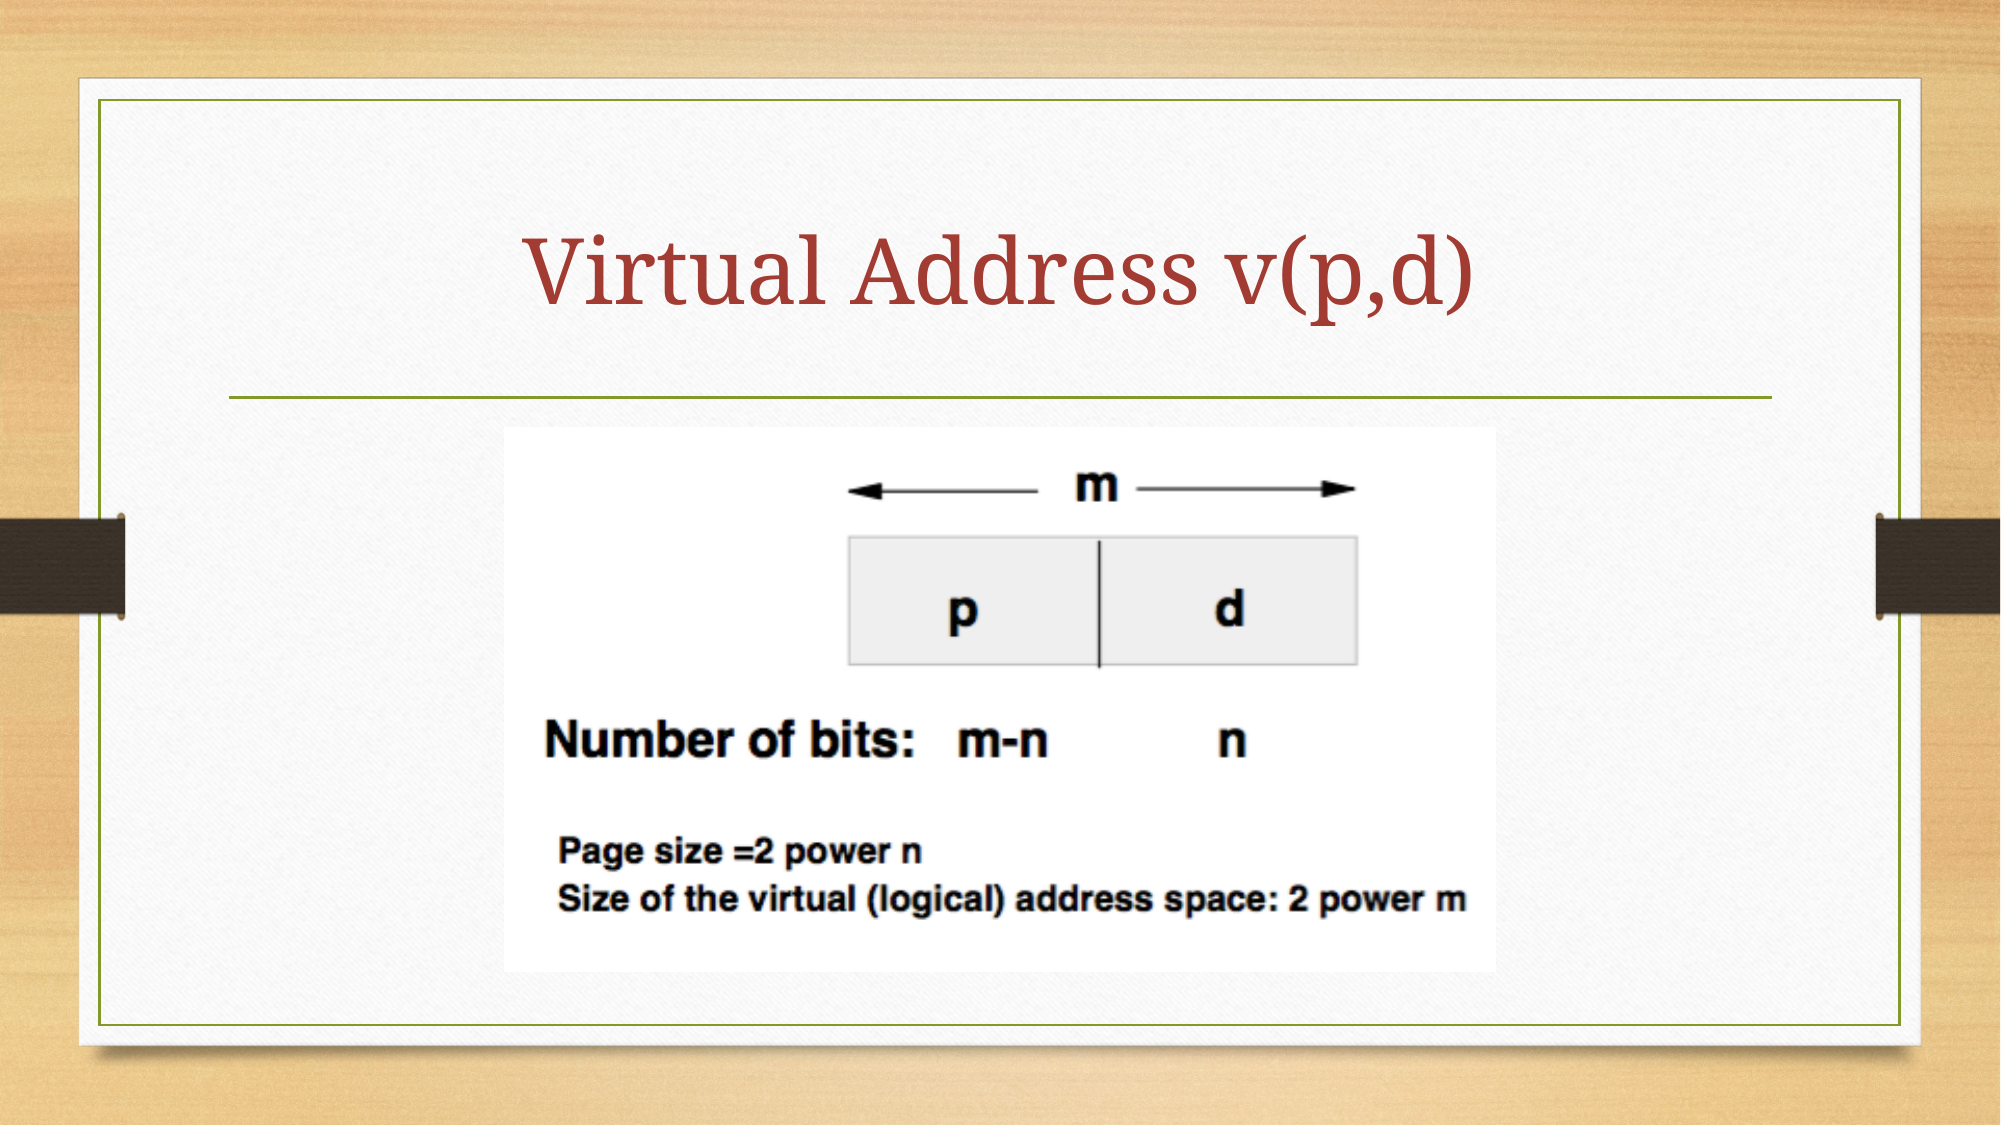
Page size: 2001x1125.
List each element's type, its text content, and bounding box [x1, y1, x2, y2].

title Virtual Address v(p,d) [212, 161, 1788, 375]
picture [0, 0, 2001, 1125]
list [504, 427, 1496, 973]
